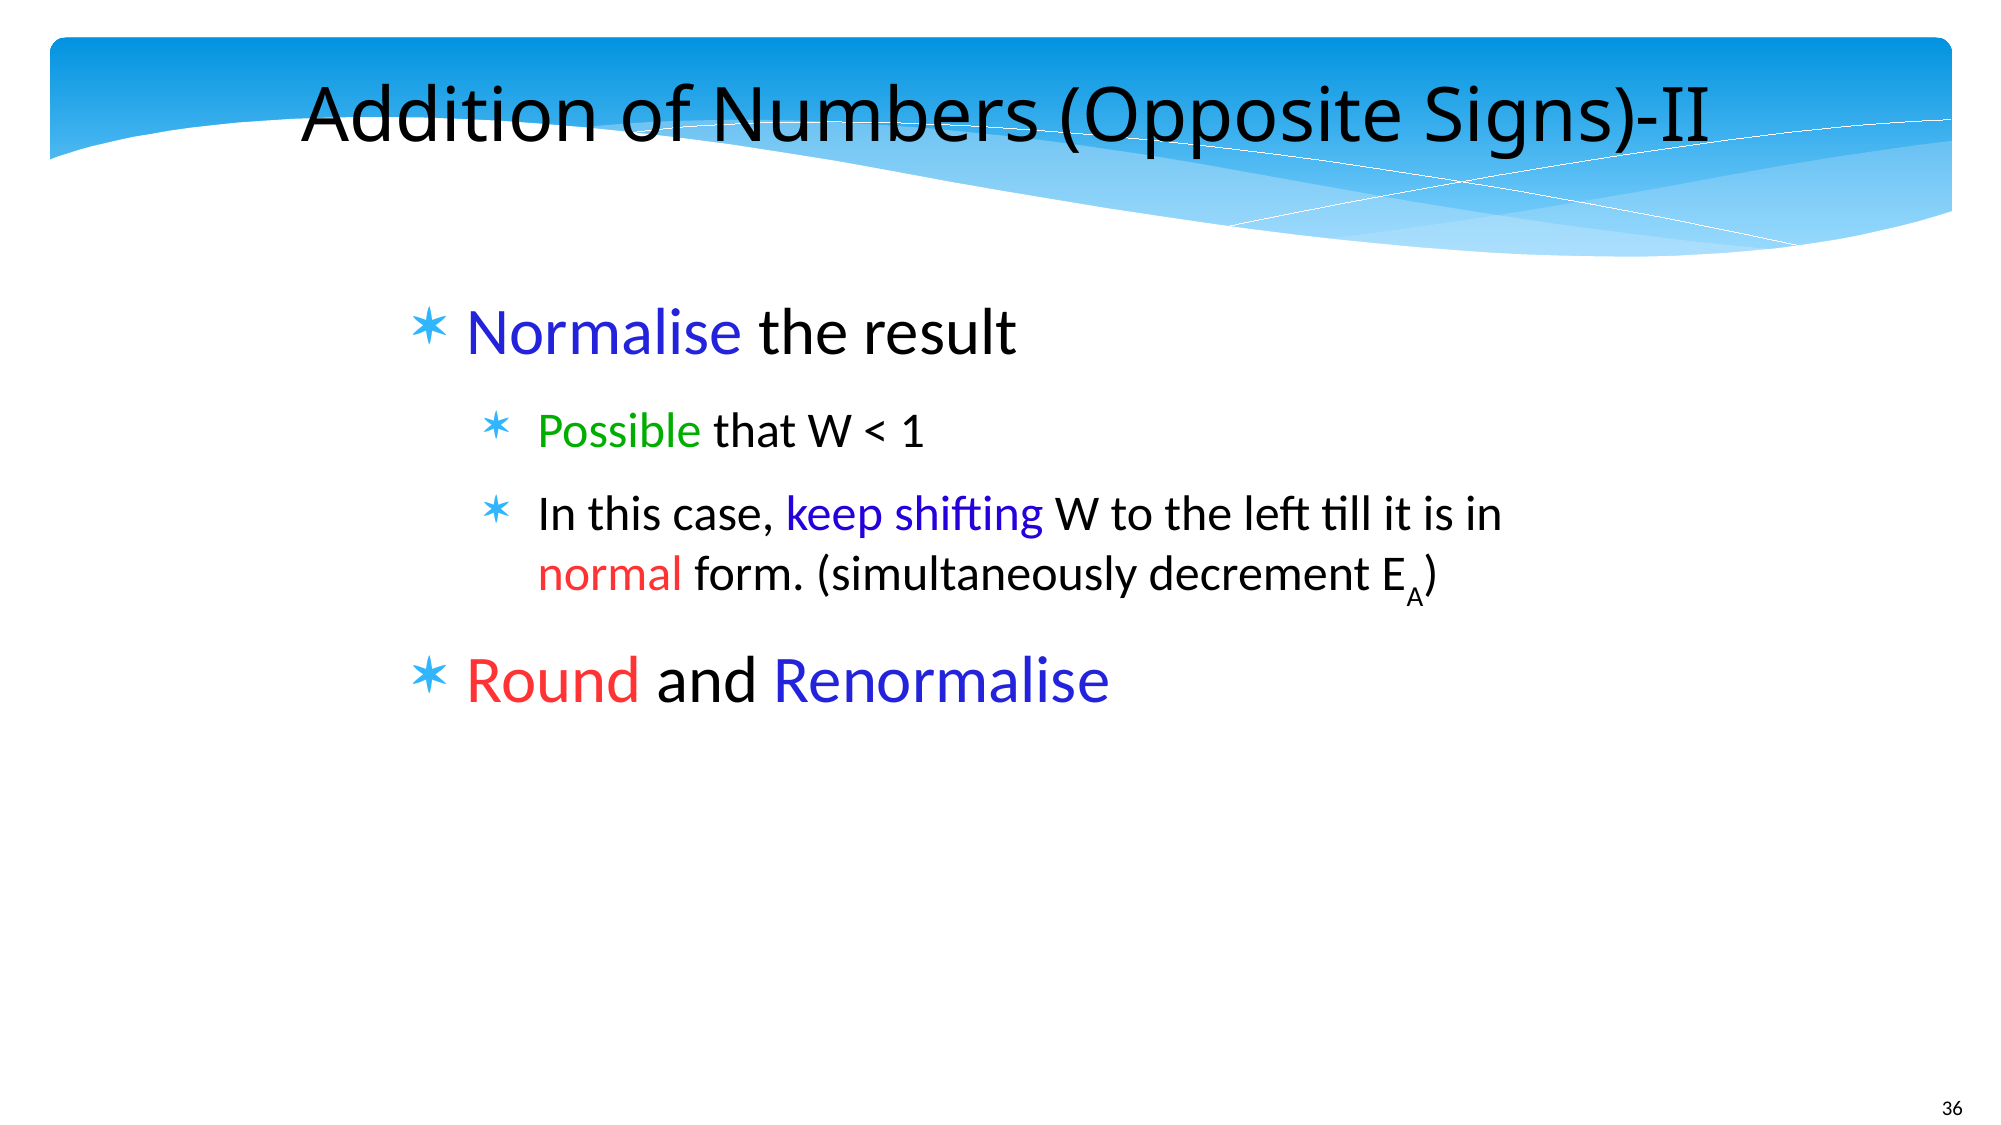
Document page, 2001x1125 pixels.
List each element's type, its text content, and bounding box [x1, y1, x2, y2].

list Normalise the result Possible that W < 1 In this case, keep shifting W to the left till it is in normal form. (simultaneously decrement EA) Round and Renormalise [395, 287, 1613, 763]
title Addition of Numbers (Opposite Signs)-II [275, 24, 1738, 197]
